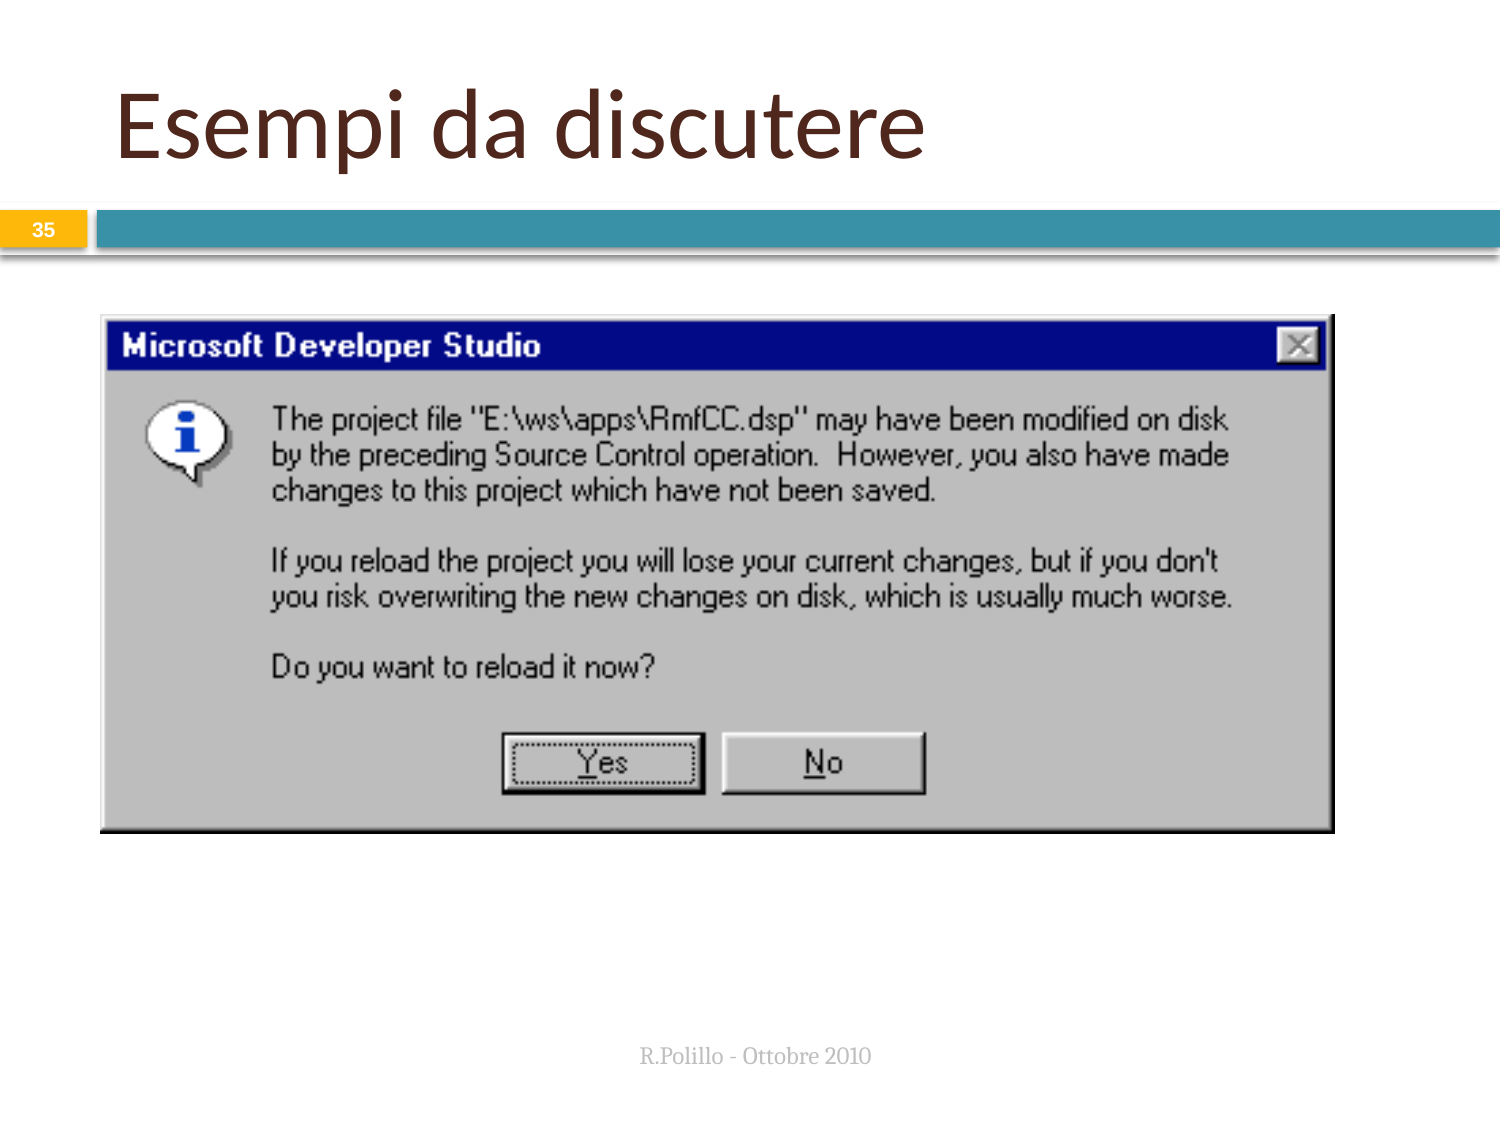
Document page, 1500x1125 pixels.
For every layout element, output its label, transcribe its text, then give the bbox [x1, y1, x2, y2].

slide_number 35 [0, 208, 88, 249]
title Esempi da discutere [99, 37, 1438, 200]
footer R.Polillo - Ottobre 2010 [99, 1024, 1412, 1085]
picture [99, 314, 1336, 835]
